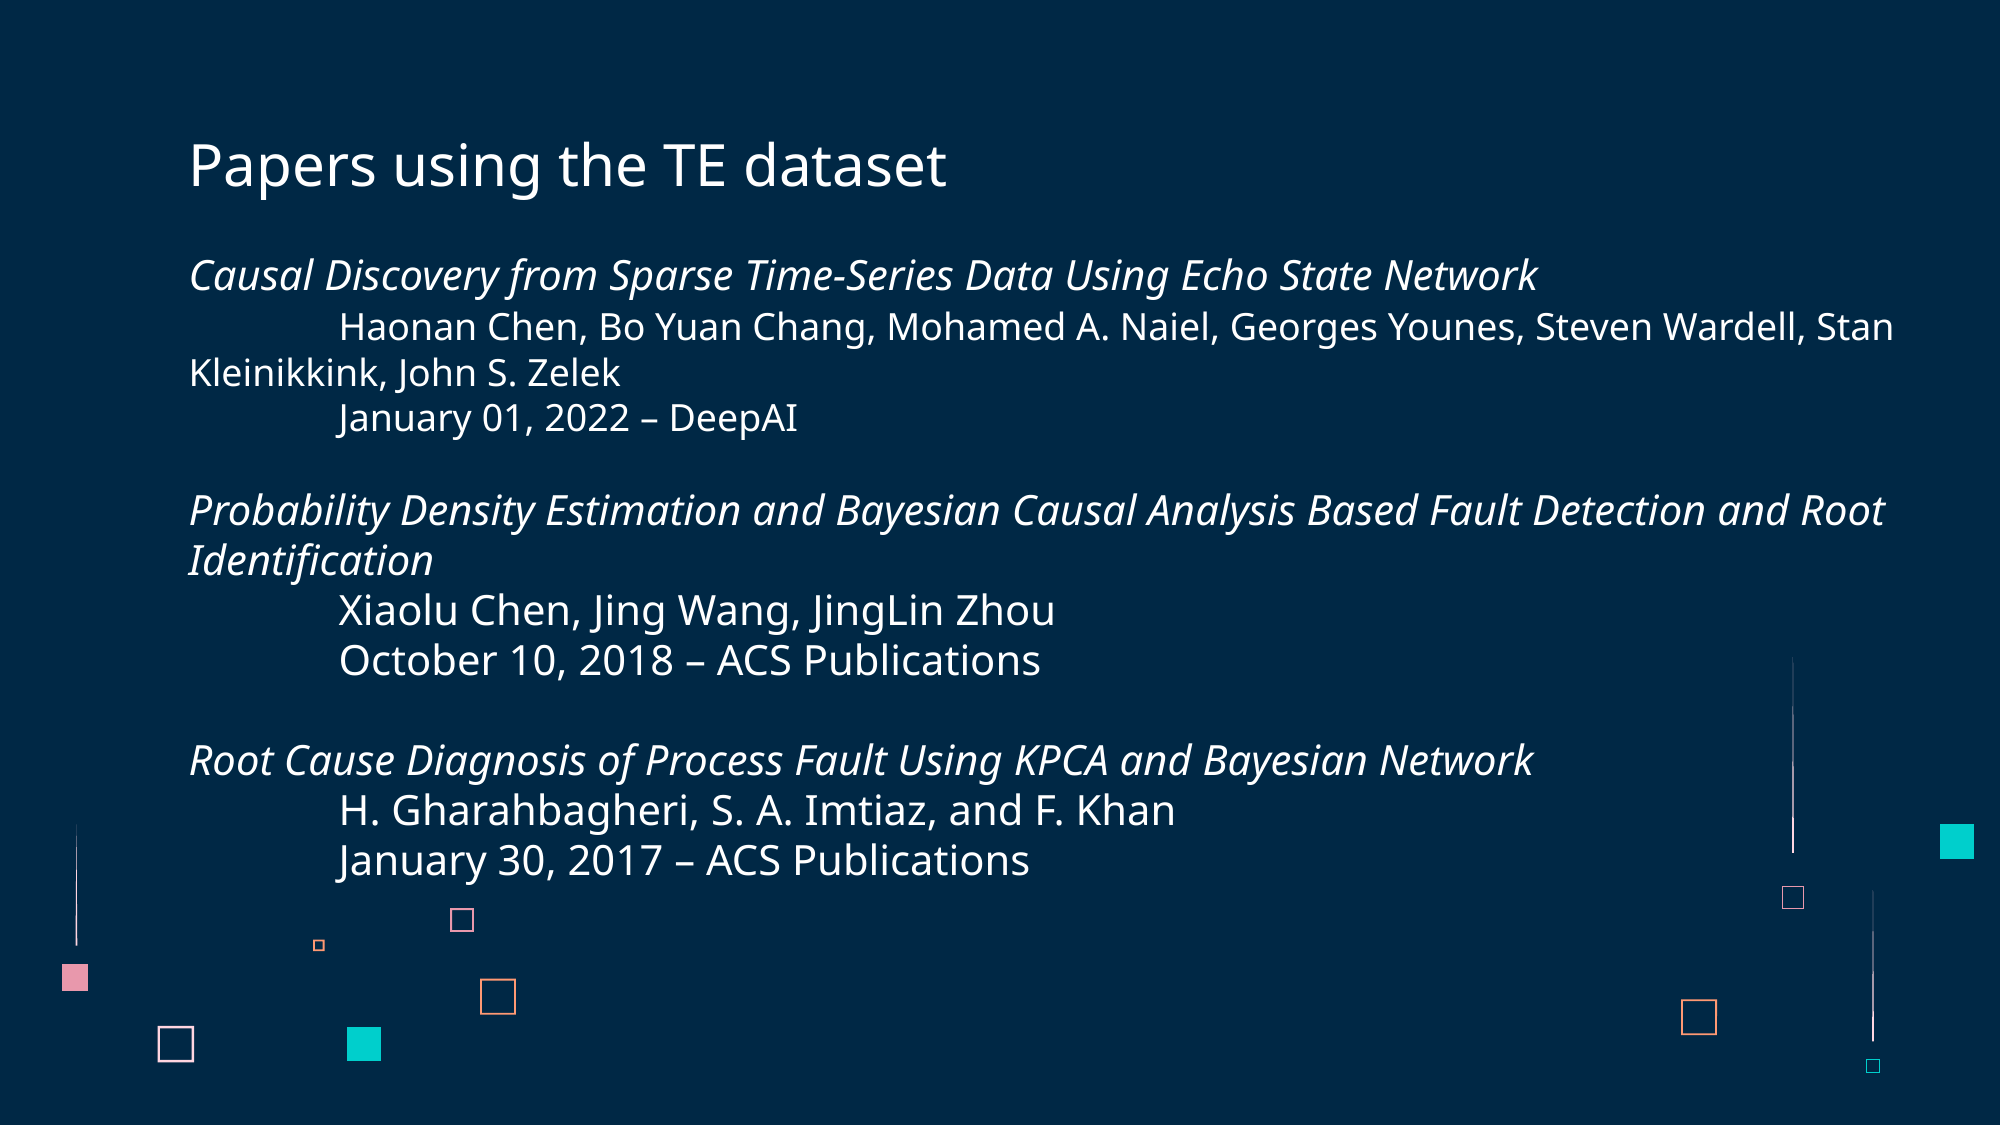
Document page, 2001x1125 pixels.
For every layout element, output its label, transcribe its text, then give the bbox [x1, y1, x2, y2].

text_box Papers using the TE dataset Causal Discovery from Sparse Time-Series Data Using Echo State Network Haonan Chen, Bo Yuan Chang, Mohamed A. Naiel, Georges Younes, Steven Wardell, Stan Kleinikkink, John S. Zelek January 01, 2022 – DeepAI Probability Density Estimation and Bayesian Causal Analysis Based Fault Detection and Root Identification Xiaolu Chen, Jing Wang, JingLin Zhou October 10, 2018 – ACS Publications Root Cause Diagnosis of Process Fault Using KPCA and Bayesian Network H. Gharahbagheri, S. A. Imtiaz, and F. Khan January 30, 2017 – ACS Publications [143, 108, 1946, 988]
